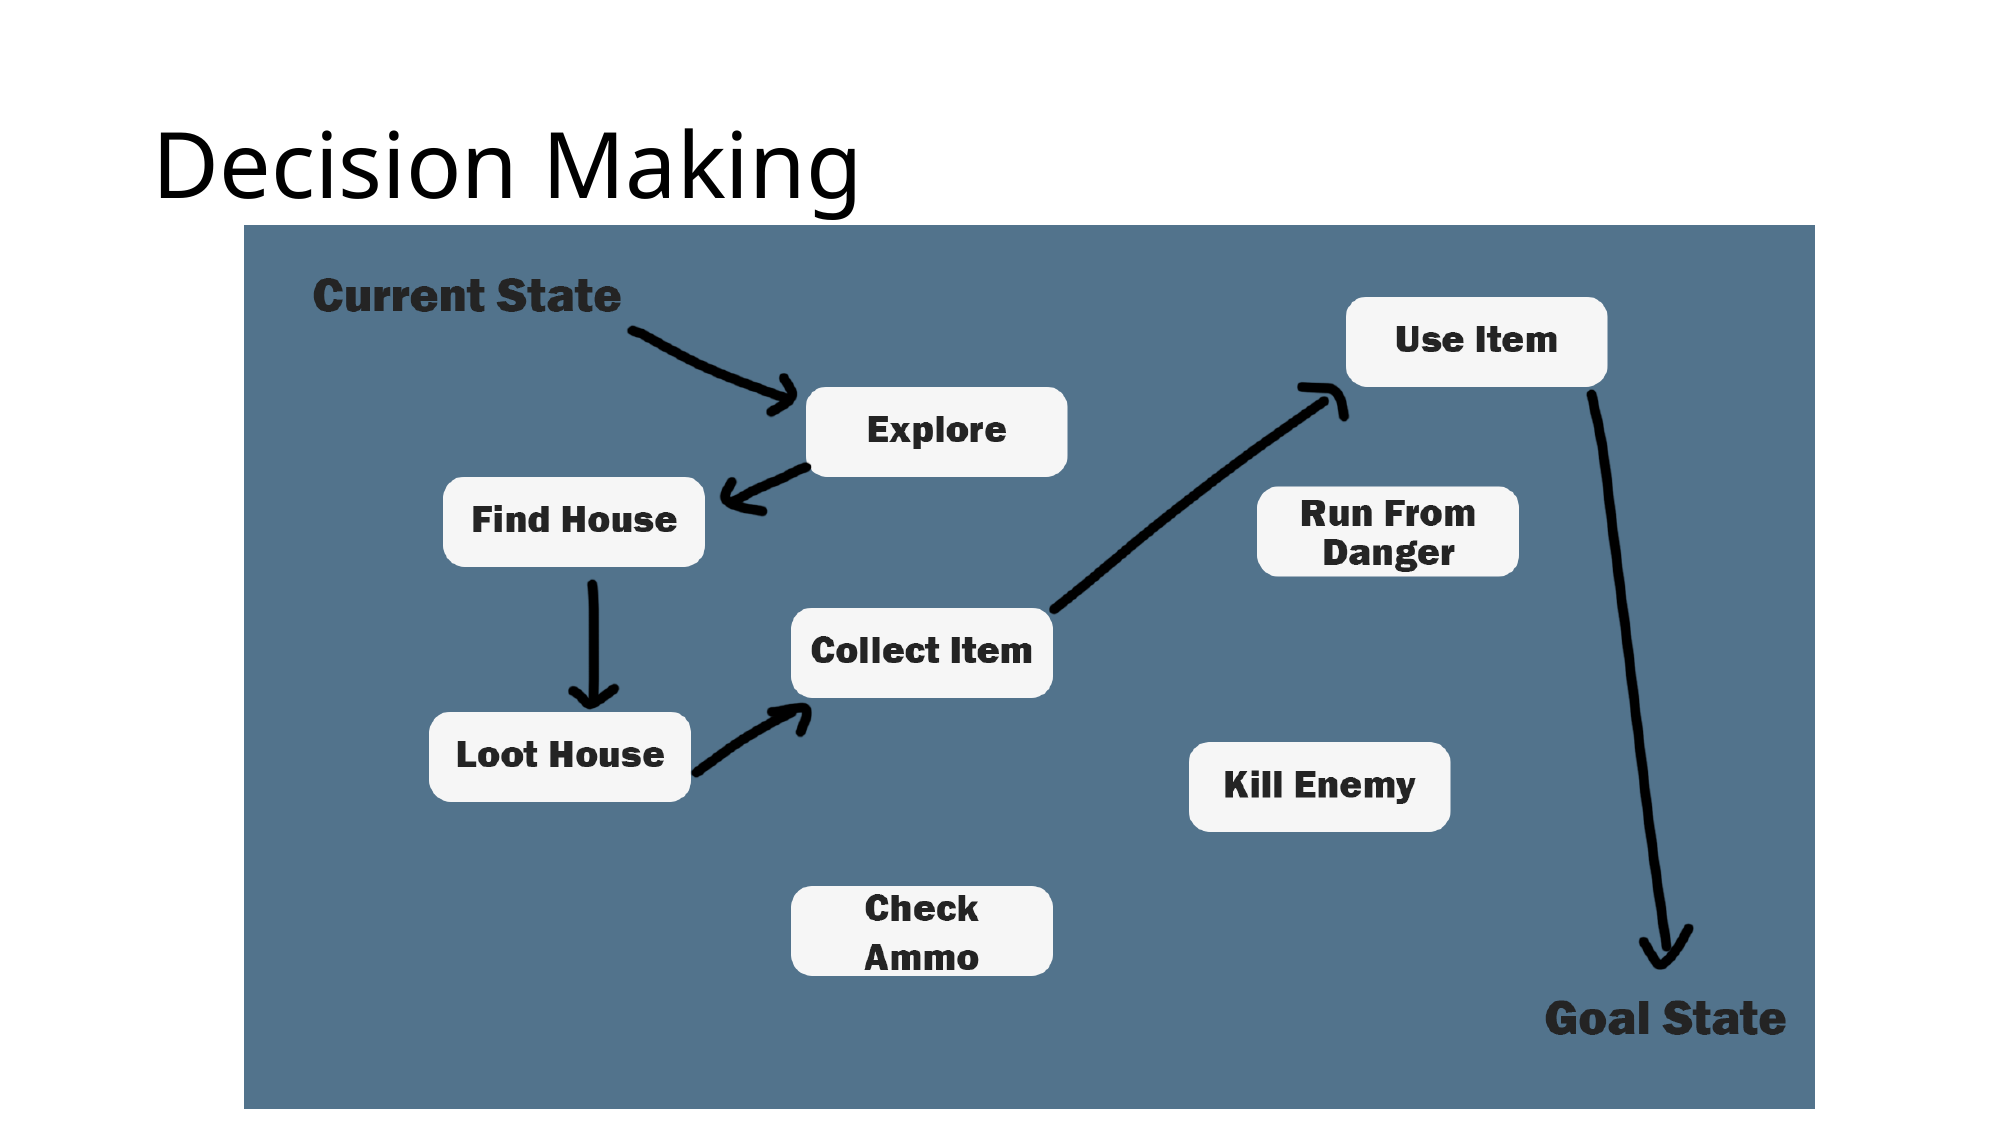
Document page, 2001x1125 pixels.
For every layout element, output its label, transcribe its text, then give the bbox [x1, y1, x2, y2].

title Decision Making [137, 59, 1863, 278]
picture [244, 225, 1815, 1109]
